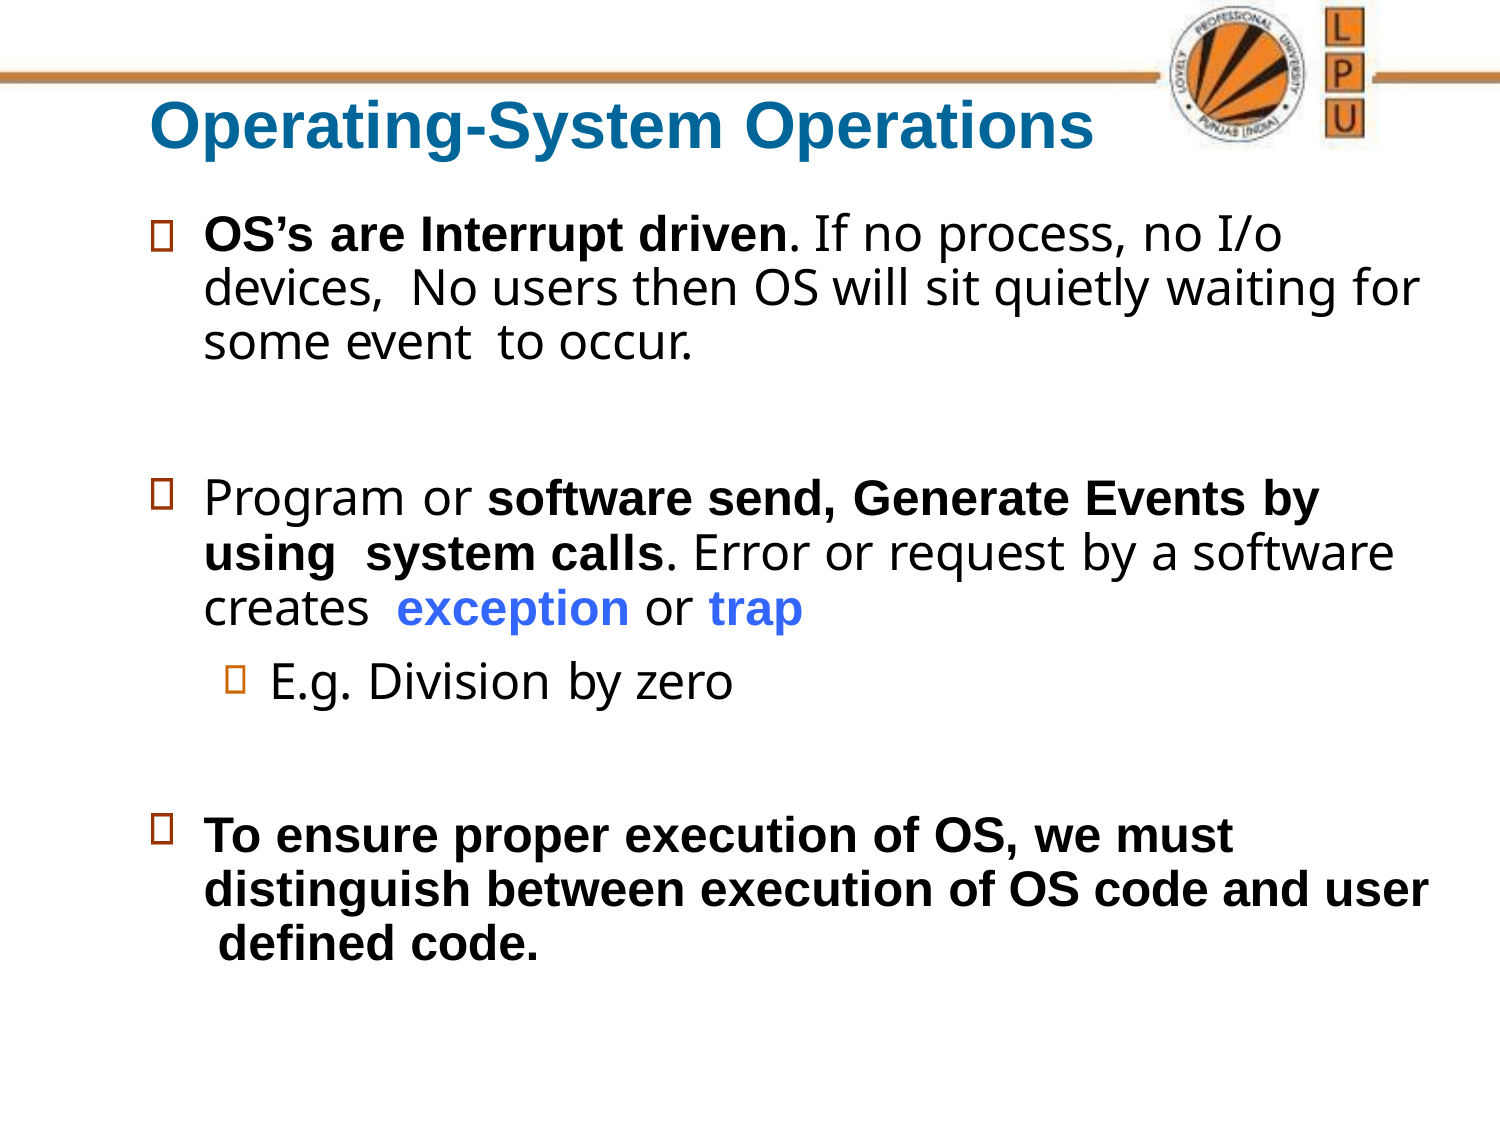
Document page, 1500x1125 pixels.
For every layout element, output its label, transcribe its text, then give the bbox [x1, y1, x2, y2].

picture [147, 202, 208, 264]
text_box OS’s are Interrupt driven. If no process, no I/o devices, No users then OS will sit quietly waiting for some event to occur. Program or software send, Generate Events by using system calls. Error or request by a software creates exception or trap E.g. Division by zero To ensure proper execution of OS, we must distinguish between execution of OS code and user defined code. [201, 200, 1450, 972]
picture [0, 0, 1500, 152]
picture [147, 794, 208, 857]
title Operating-System Operations [147, 78, 1098, 201]
picture [222, 649, 273, 705]
picture [147, 460, 208, 522]
